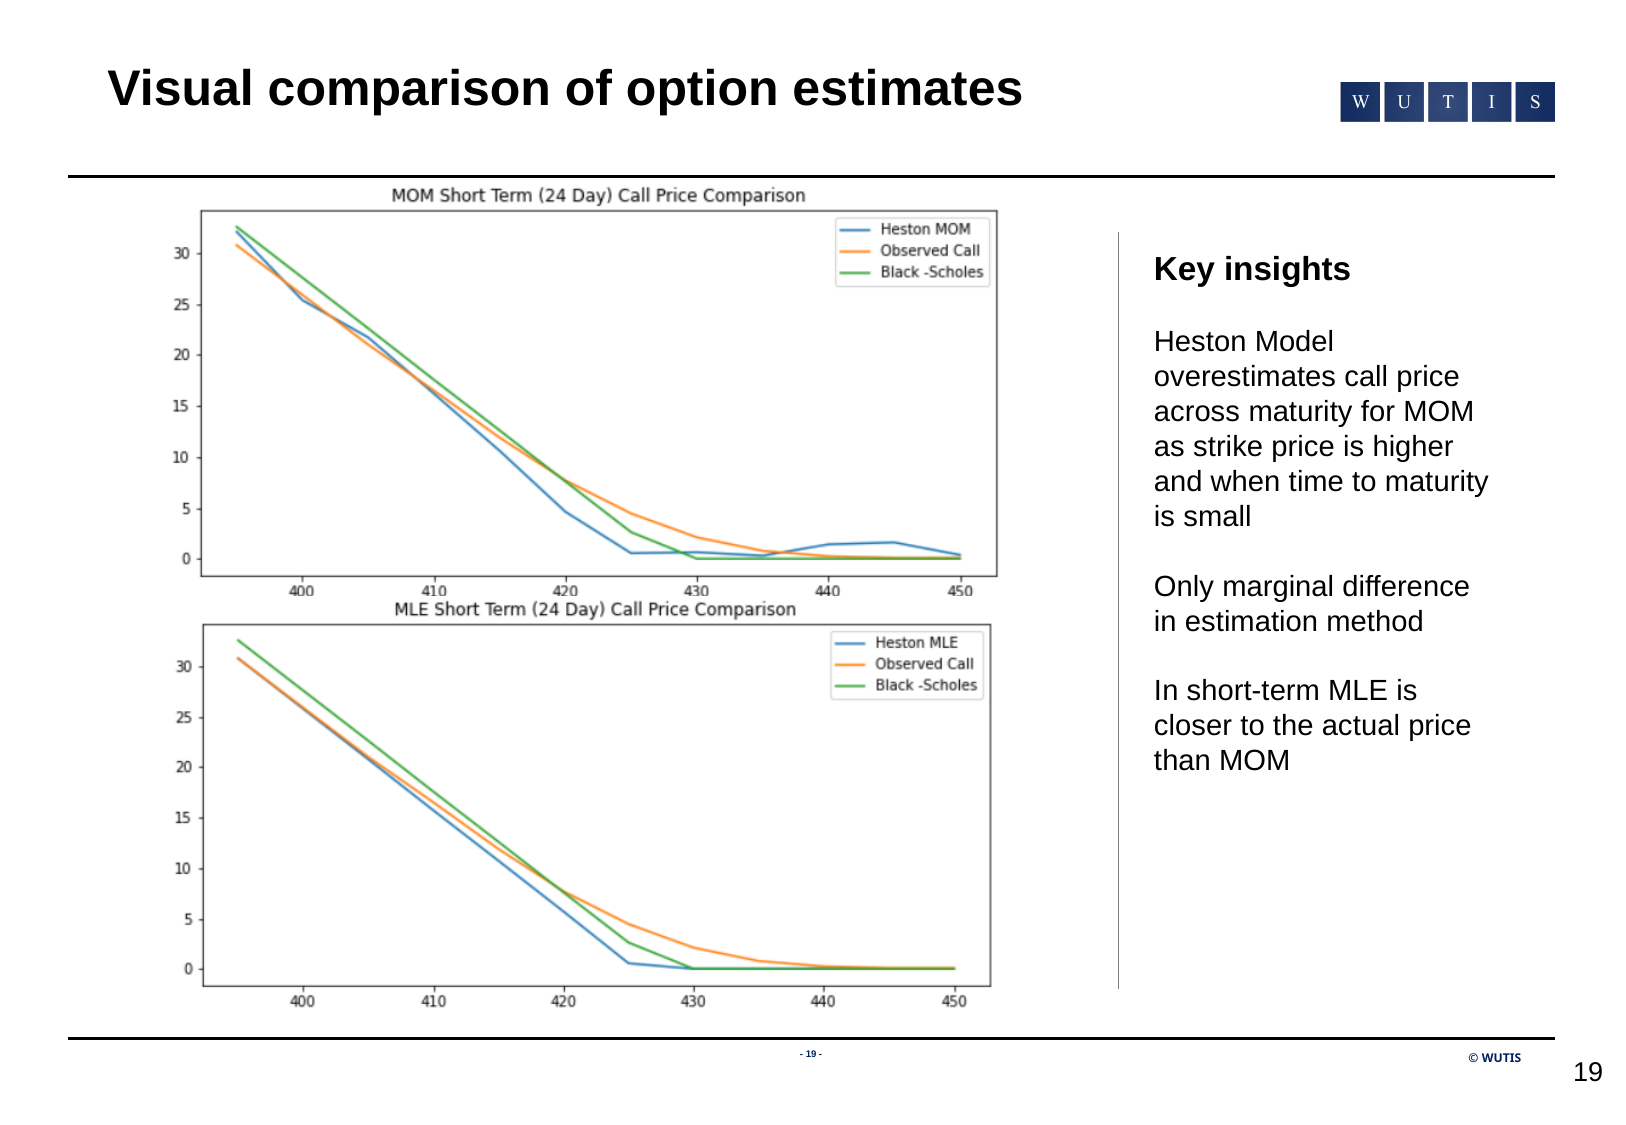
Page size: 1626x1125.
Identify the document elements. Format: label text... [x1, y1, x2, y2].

text_box Key insights Heston Model overestimates call price across maturity for MOM as strike price is higher and when time to maturity is small Only marginal difference in estimation method In short-term MLE is closer to the actual price than MOM [1138, 232, 1506, 827]
title Visual comparison of option estimates [92, 59, 1494, 119]
picture [1290, 10, 1608, 203]
picture [145, 182, 1029, 1021]
slide_number ‹#› [1520, 1038, 1619, 1125]
